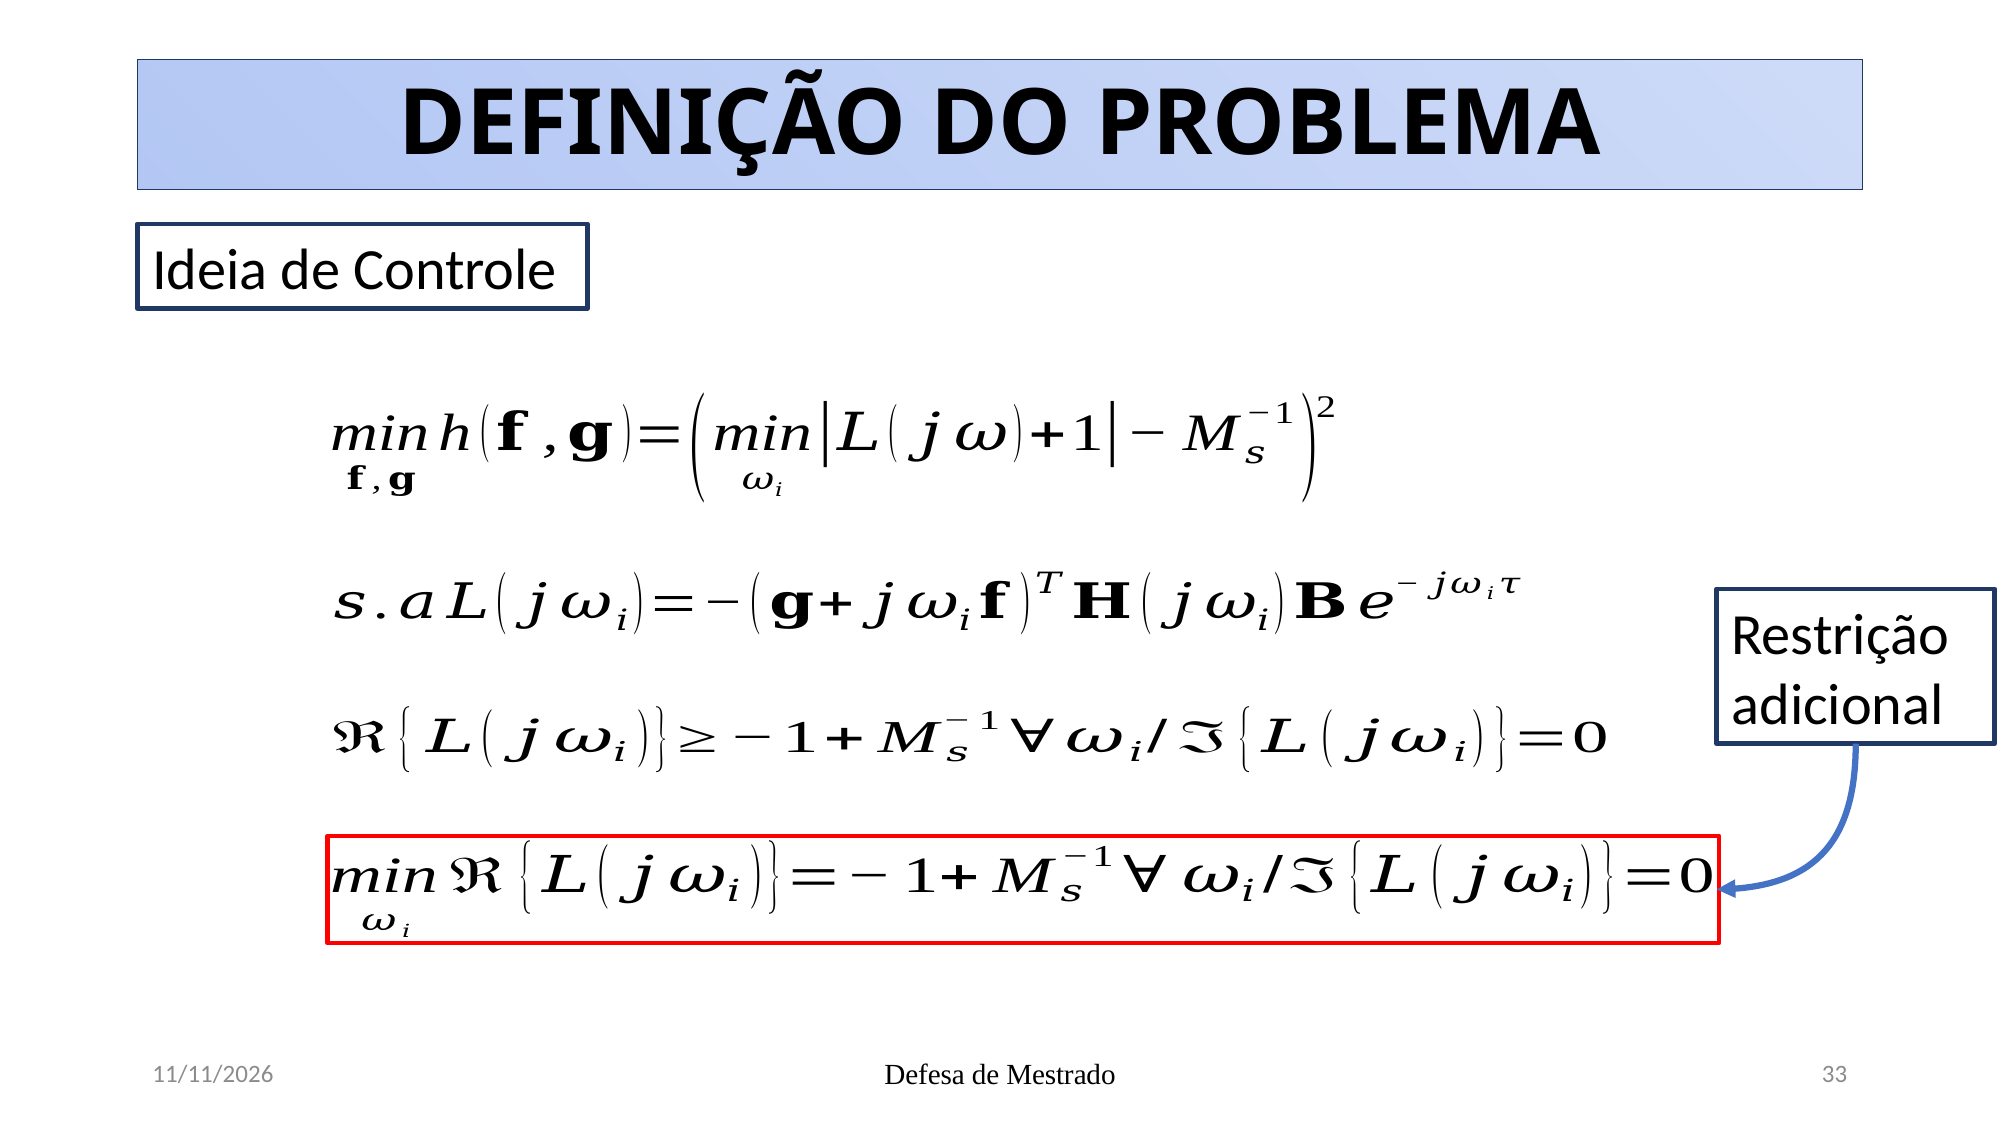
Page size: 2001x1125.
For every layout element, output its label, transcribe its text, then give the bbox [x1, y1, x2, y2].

text_box Ideia de Controle [137, 223, 588, 309]
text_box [1714, 747, 1859, 887]
text_box Restrição adicional [1716, 589, 1995, 744]
slide_number 33 [1412, 1042, 1863, 1103]
title DEFINIÇÃO DO PROBLEMA [137, 59, 1863, 190]
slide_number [137, 1042, 588, 1103]
footer Defesa de Mestrado [662, 1042, 1338, 1103]
